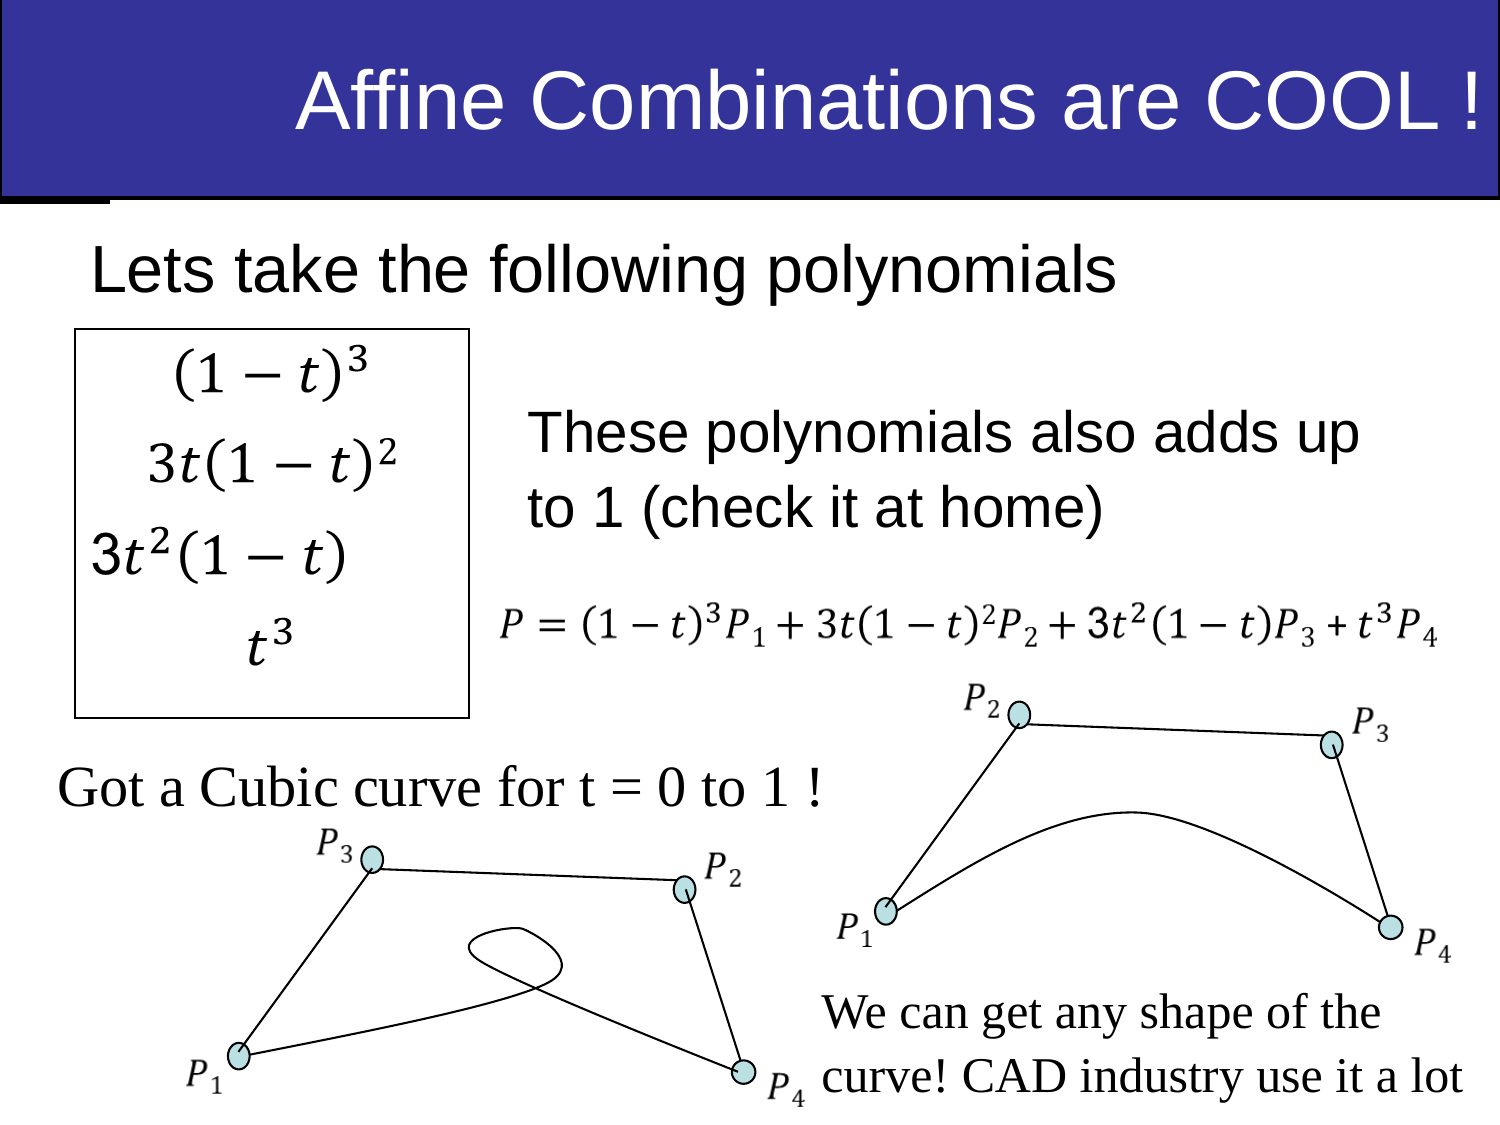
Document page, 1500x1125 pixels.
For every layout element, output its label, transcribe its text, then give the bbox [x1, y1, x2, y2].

text_box [74, 328, 470, 719]
text_box [827, 895, 869, 956]
text_box [165, 1041, 222, 1103]
list Lets take the following polynomials [75, 218, 1425, 342]
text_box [874, 665, 1470, 971]
title Affine Combinations are COOL ! [0, 0, 1500, 200]
text_box We can get any shape of the curve! CAD industry use it a lot [827, 966, 1500, 1110]
text_box [483, 589, 1462, 657]
text_box These polynomials also adds up to 1 (check it at home) [513, 381, 1425, 547]
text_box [227, 810, 823, 1116]
text_box Got a Cubic curve for t = 0 to 1 ! [42, 735, 849, 825]
